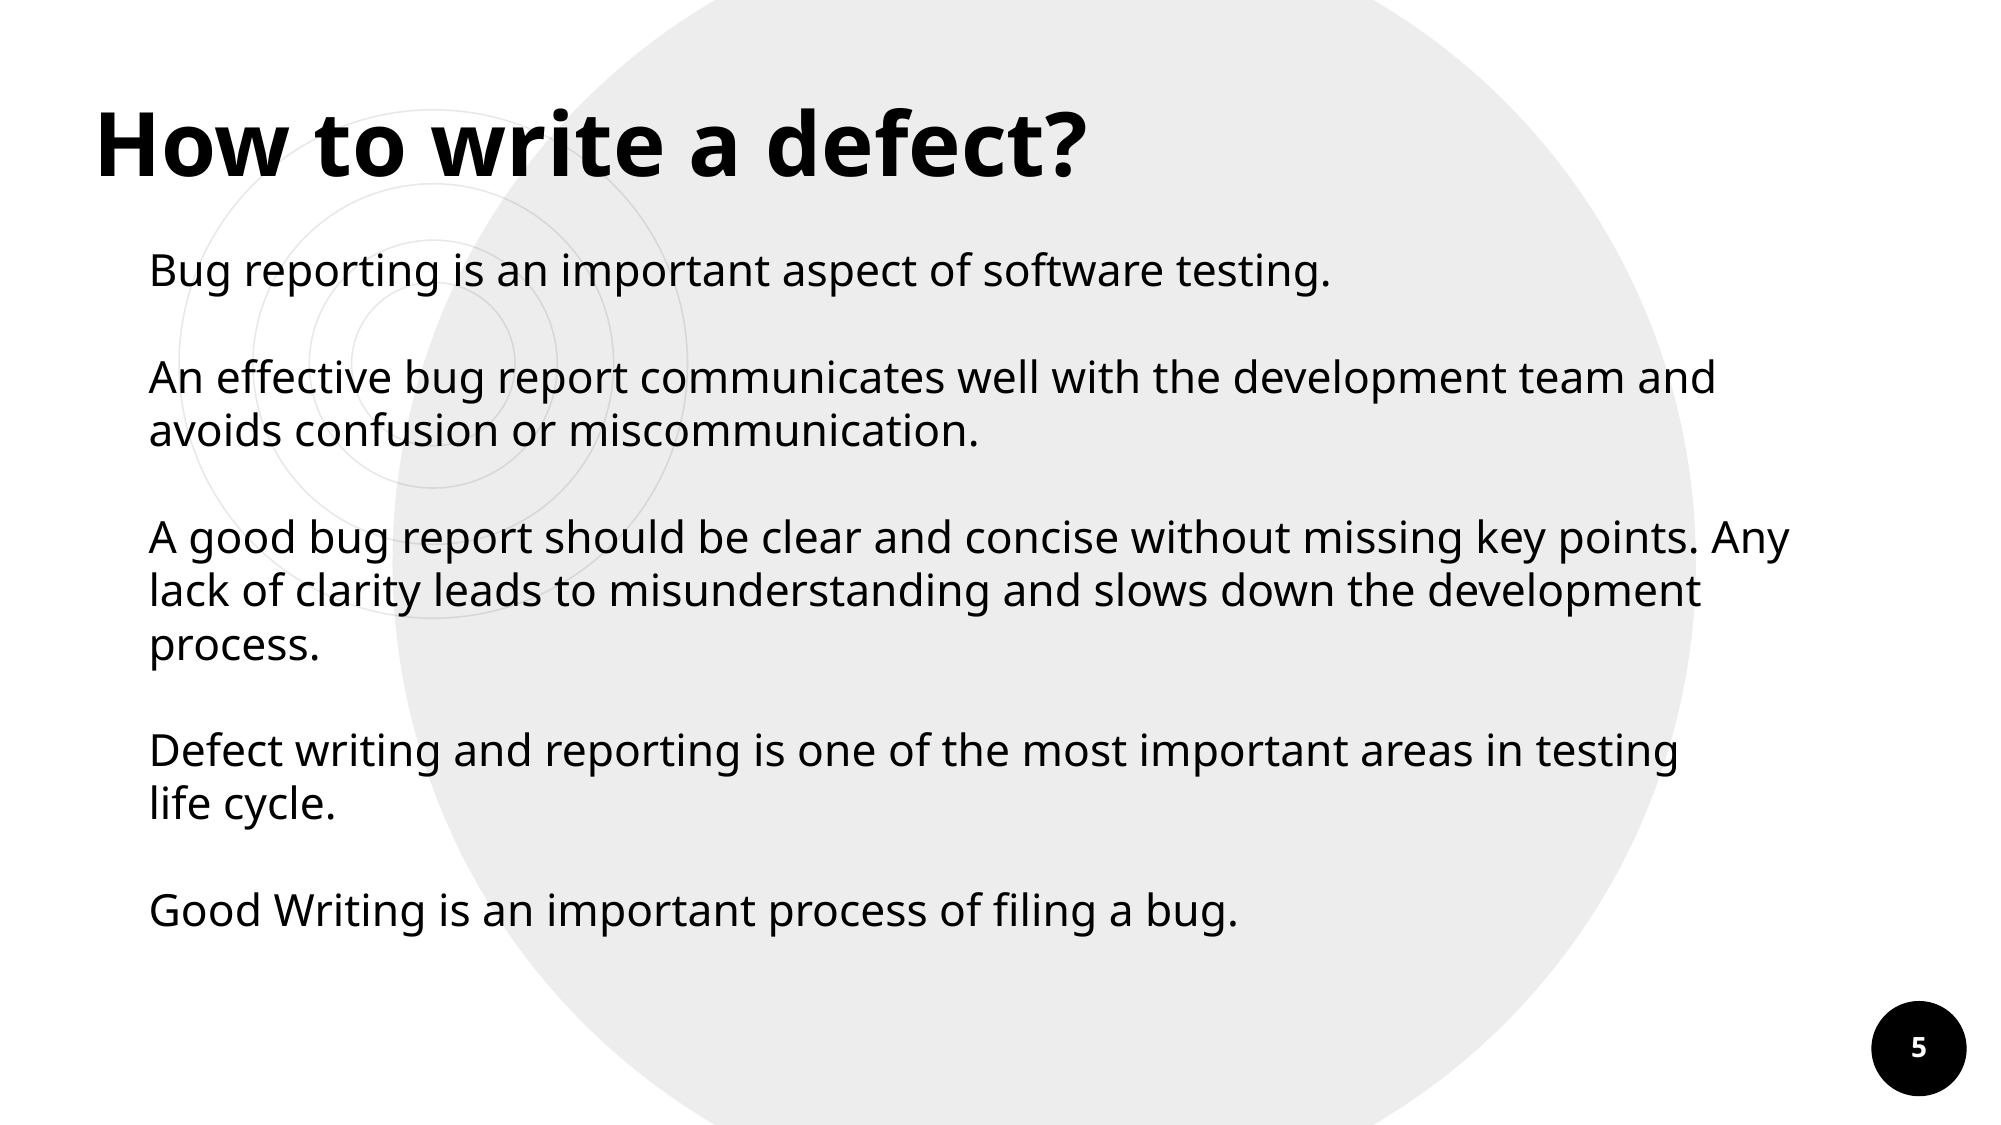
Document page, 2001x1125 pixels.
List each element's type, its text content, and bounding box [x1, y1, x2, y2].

text_box Bug reporting is an important aspect of software testing. An effective bug report communicates well with the development team and avoids confusion or miscommunication. A good bug report should be clear and concise without missing key points. Any lack of clarity leads to misunderstanding and slows down the development process. Defect writing and reporting is one of the most important areas in testing life cycle. Good Writing is an important process of filing a bug. [133, 252, 1809, 978]
slide_number 5 [1871, 1000, 1967, 1097]
text_box How to write a defect? [78, 80, 1809, 252]
